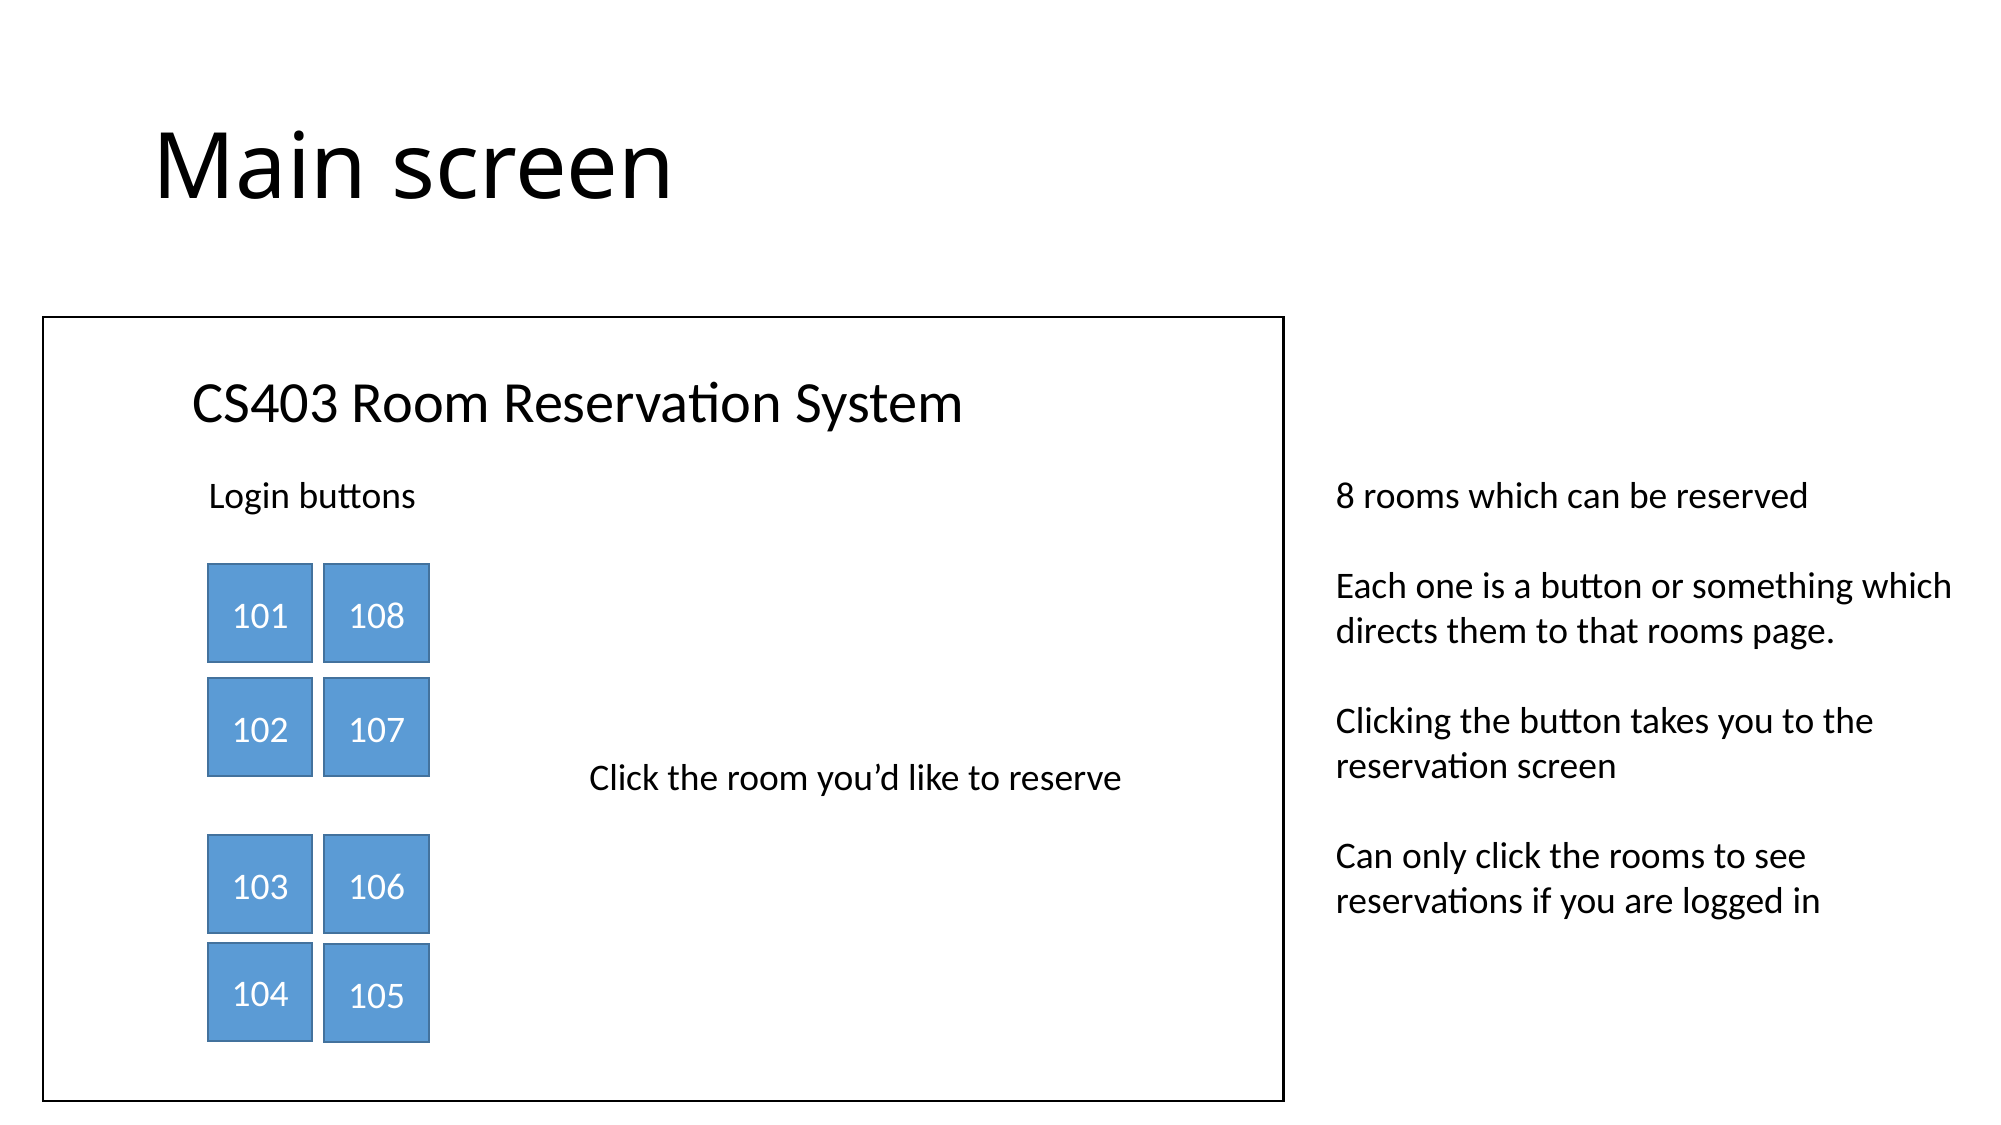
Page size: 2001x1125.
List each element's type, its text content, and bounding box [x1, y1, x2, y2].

text_box Login buttons [193, 463, 431, 524]
text_box 101 [207, 563, 313, 663]
title Main screen [137, 59, 1863, 278]
text_box 107 [323, 677, 430, 777]
text_box Click the room you’d like to reserve [574, 746, 1138, 806]
text_box 8 rooms which can be reserved Each one is a button or something which directs them to that rooms page. Clicking the button takes you to the reservation screen Can only click the rooms to see reservations if you are logged in [1321, 463, 1983, 929]
text_box 108 [323, 563, 430, 663]
text_box 103 [207, 834, 313, 934]
text_box CS403 Room Reservation System [177, 356, 979, 442]
text_box 102 [207, 677, 313, 777]
text_box 105 [323, 943, 430, 1043]
text_box [42, 316, 1285, 1102]
text_box 104 [207, 942, 313, 1042]
text_box 106 [323, 834, 430, 934]
